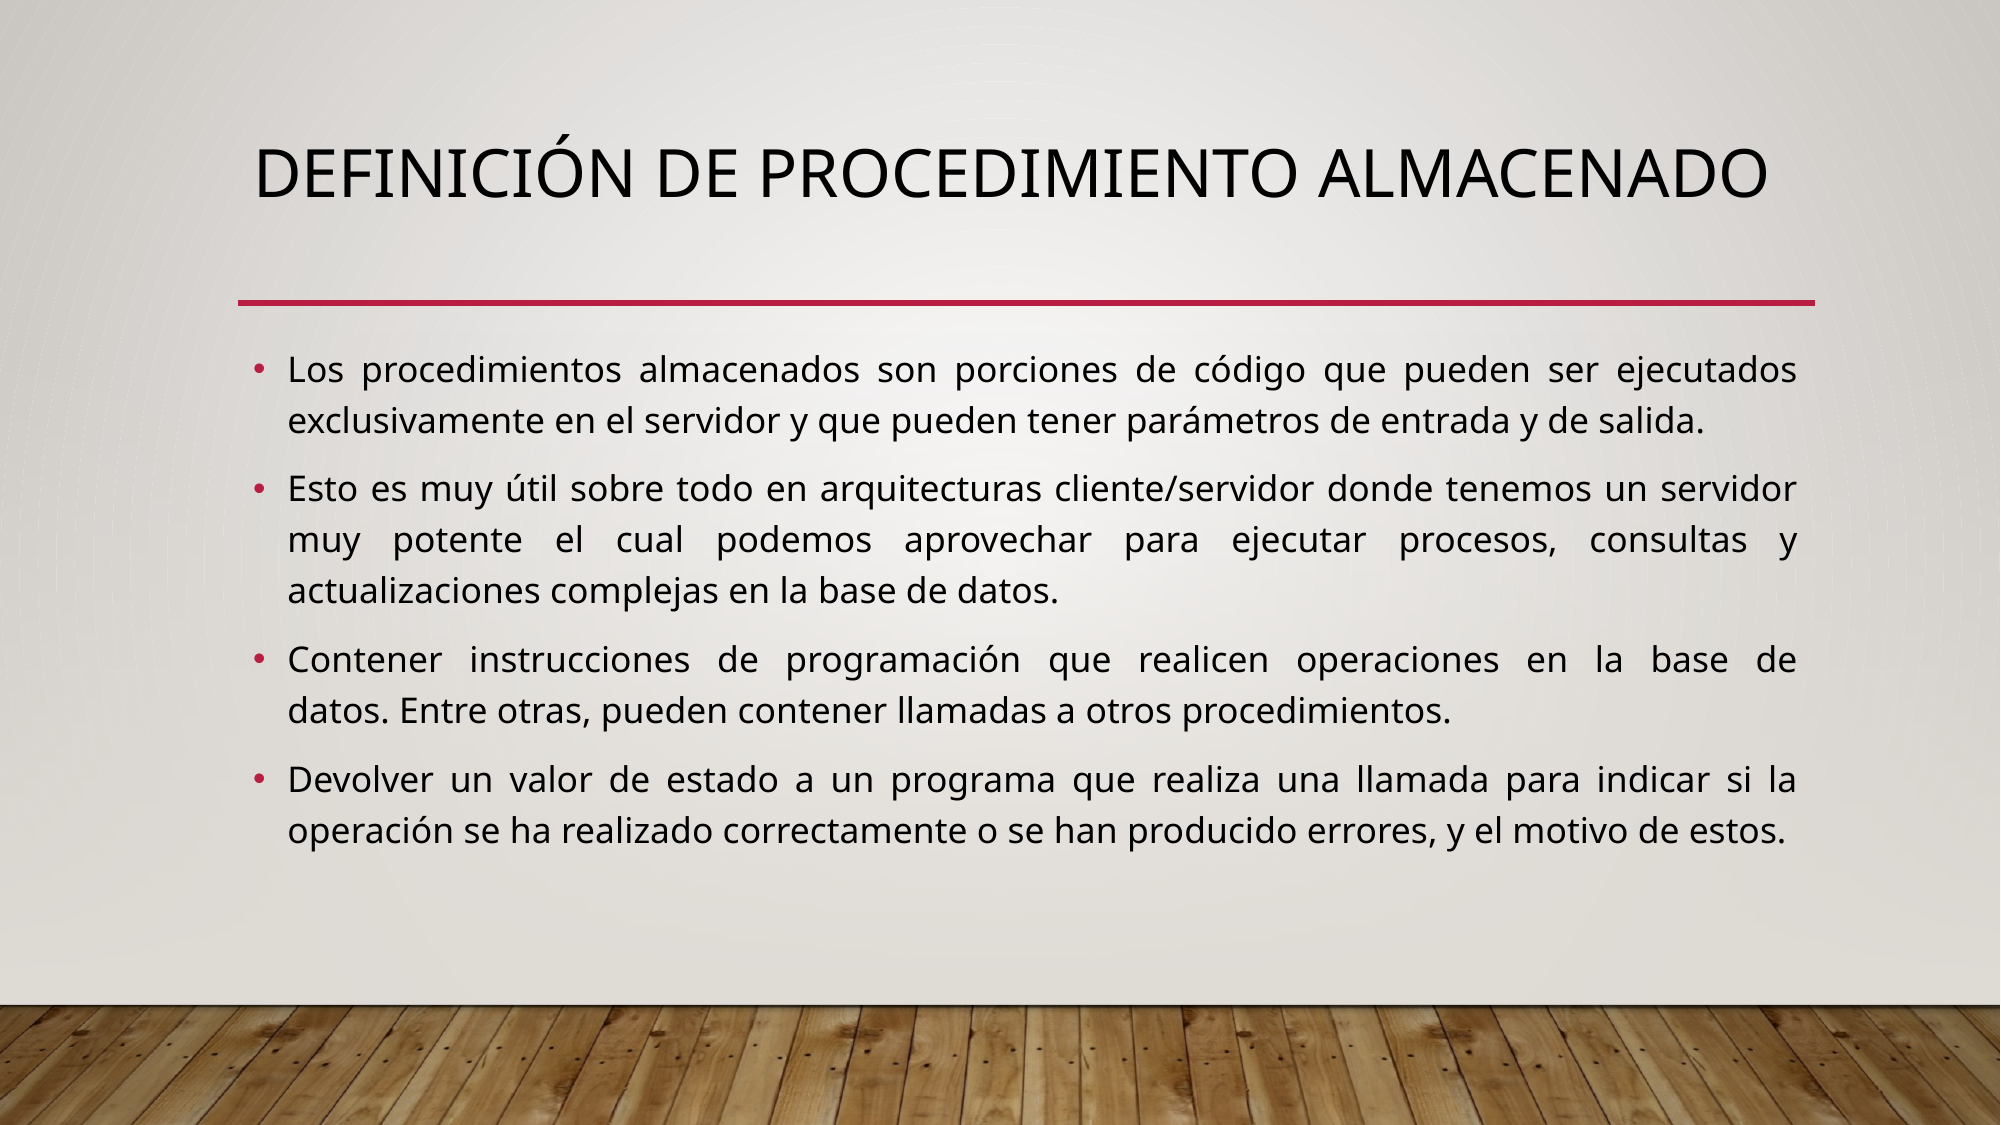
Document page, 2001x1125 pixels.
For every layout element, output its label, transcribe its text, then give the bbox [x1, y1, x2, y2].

title DEFINICIÓN DE PROCEDIMIENTO ALMACENADO [238, 131, 1814, 305]
picture [0, 1005, 2000, 1125]
list Los procedimientos almacenados son porciones de código que pueden ser ejecutados exclusivamente en el servidor y que pueden tener parámetros de entrada y de salida. Esto es muy útil sobre todo en arquitecturas cliente/servidor donde tenemos un servidor muy potente el cual podemos aprovechar para ejecutar procesos, consultas y actualizaciones complejas en la base de datos. Contener instrucciones de programación que realicen operaciones en la base de datos. Entre otras, pueden contener llamadas a otros procedimientos. Devolver un valor de estado a un programa que realiza una llamada para indicar si la operación se ha realizado correctamente o se han producido errores, y el motivo de estos. [238, 330, 1814, 897]
